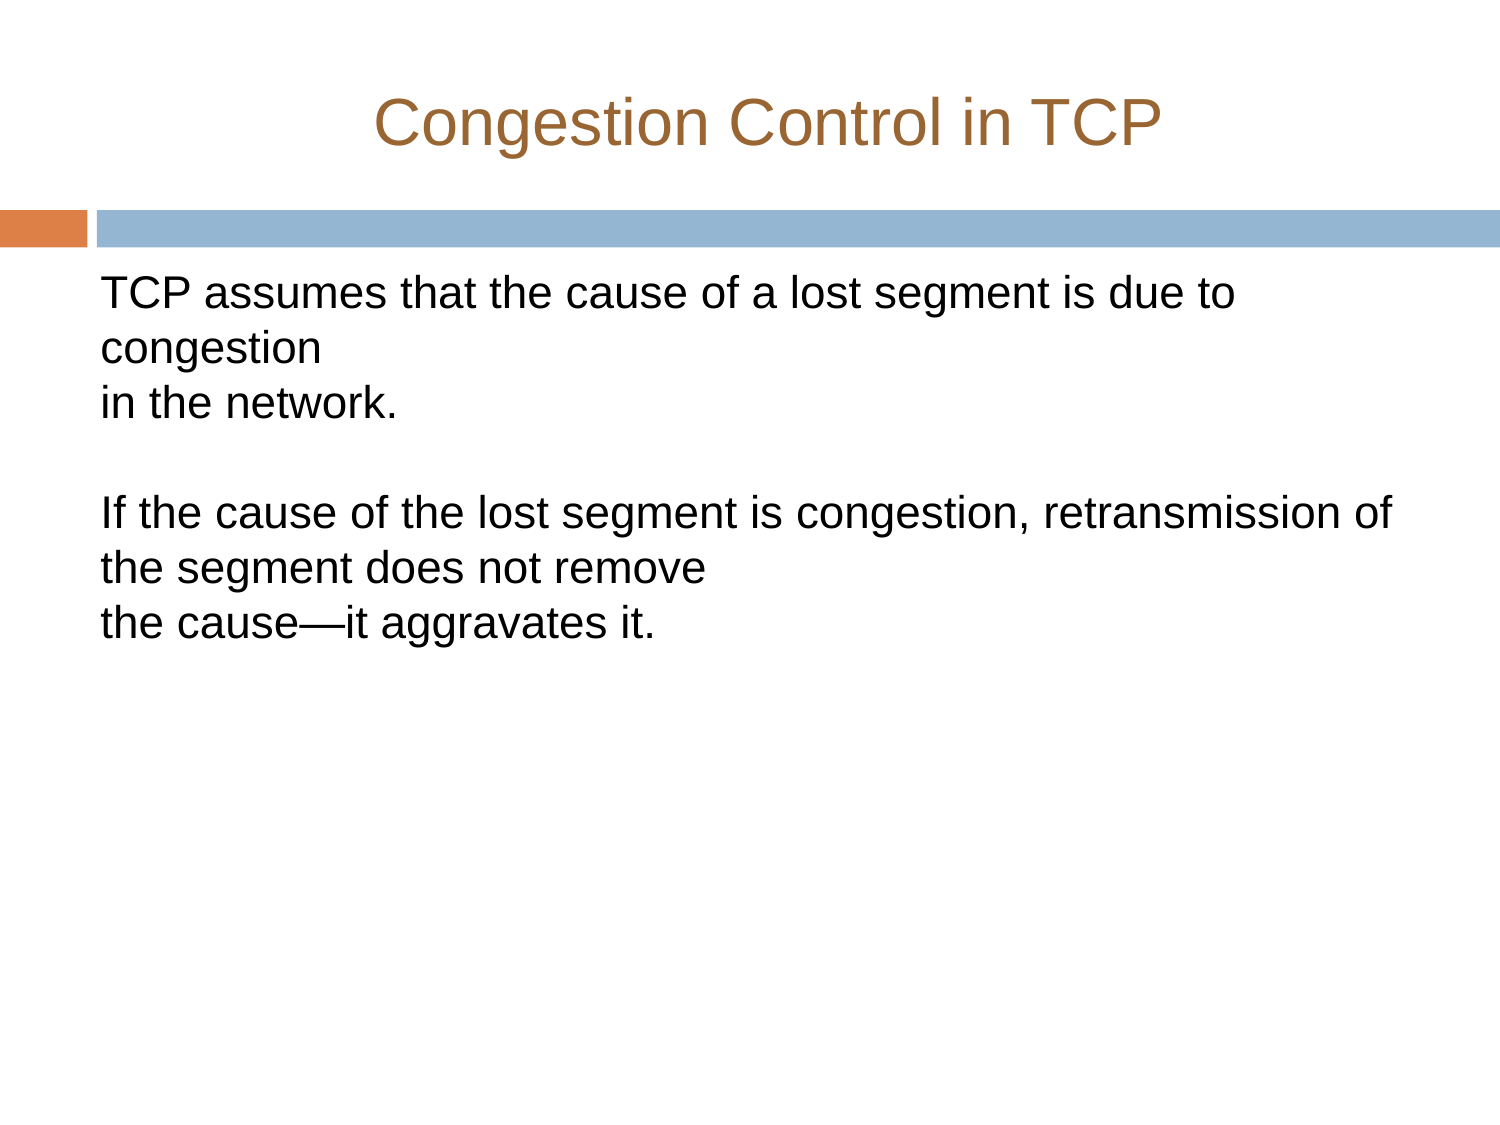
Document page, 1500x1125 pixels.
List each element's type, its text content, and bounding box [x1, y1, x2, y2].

text_box TCP assumes that the cause of a lost segment is due to congestion in the network. If the cause of the lost segment is congestion, retransmission of the segment does not remove the cause—it aggravates it. [100, 262, 1438, 1000]
text_box Congestion Control in TCP [100, 37, 1438, 200]
